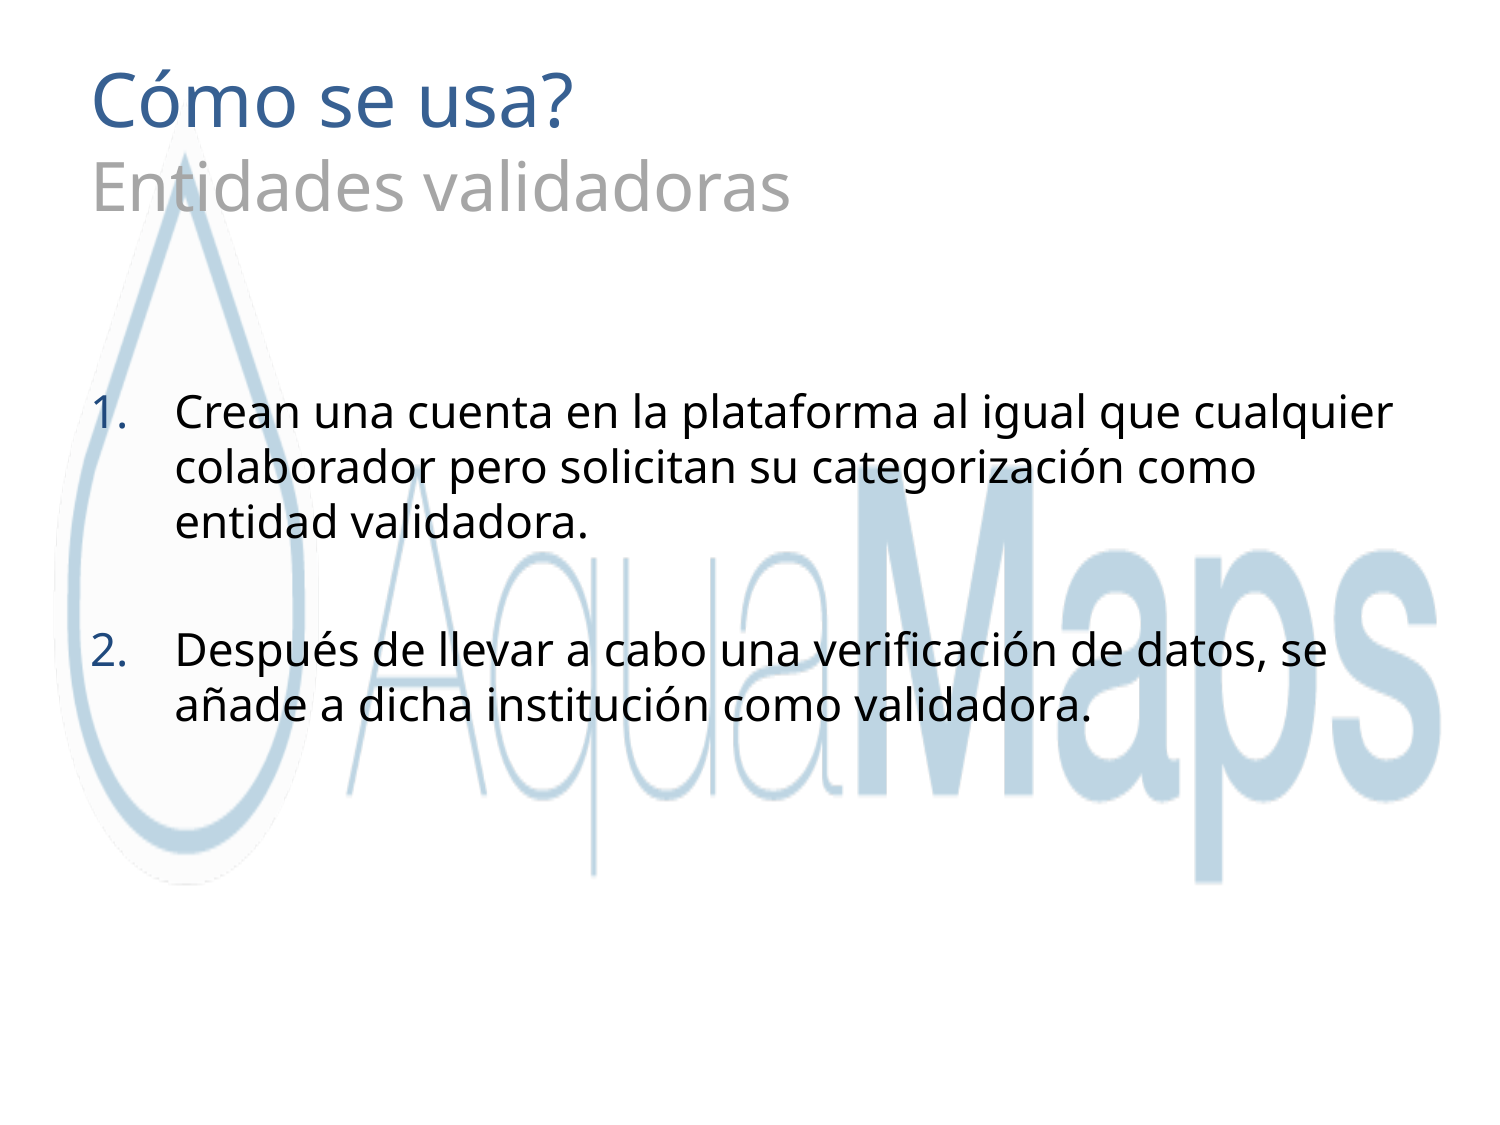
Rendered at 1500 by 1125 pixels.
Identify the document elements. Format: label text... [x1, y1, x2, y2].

title Cómo se usa? Entidades validadoras [75, 45, 1425, 233]
list Crean una cuenta en la plataforma al igual que cualquier colaborador pero solicitan su categorización como entidad validadora. Después de llevar a cabo una verificación de datos, se añade a dicha institución como validadora. [75, 375, 1425, 1005]
